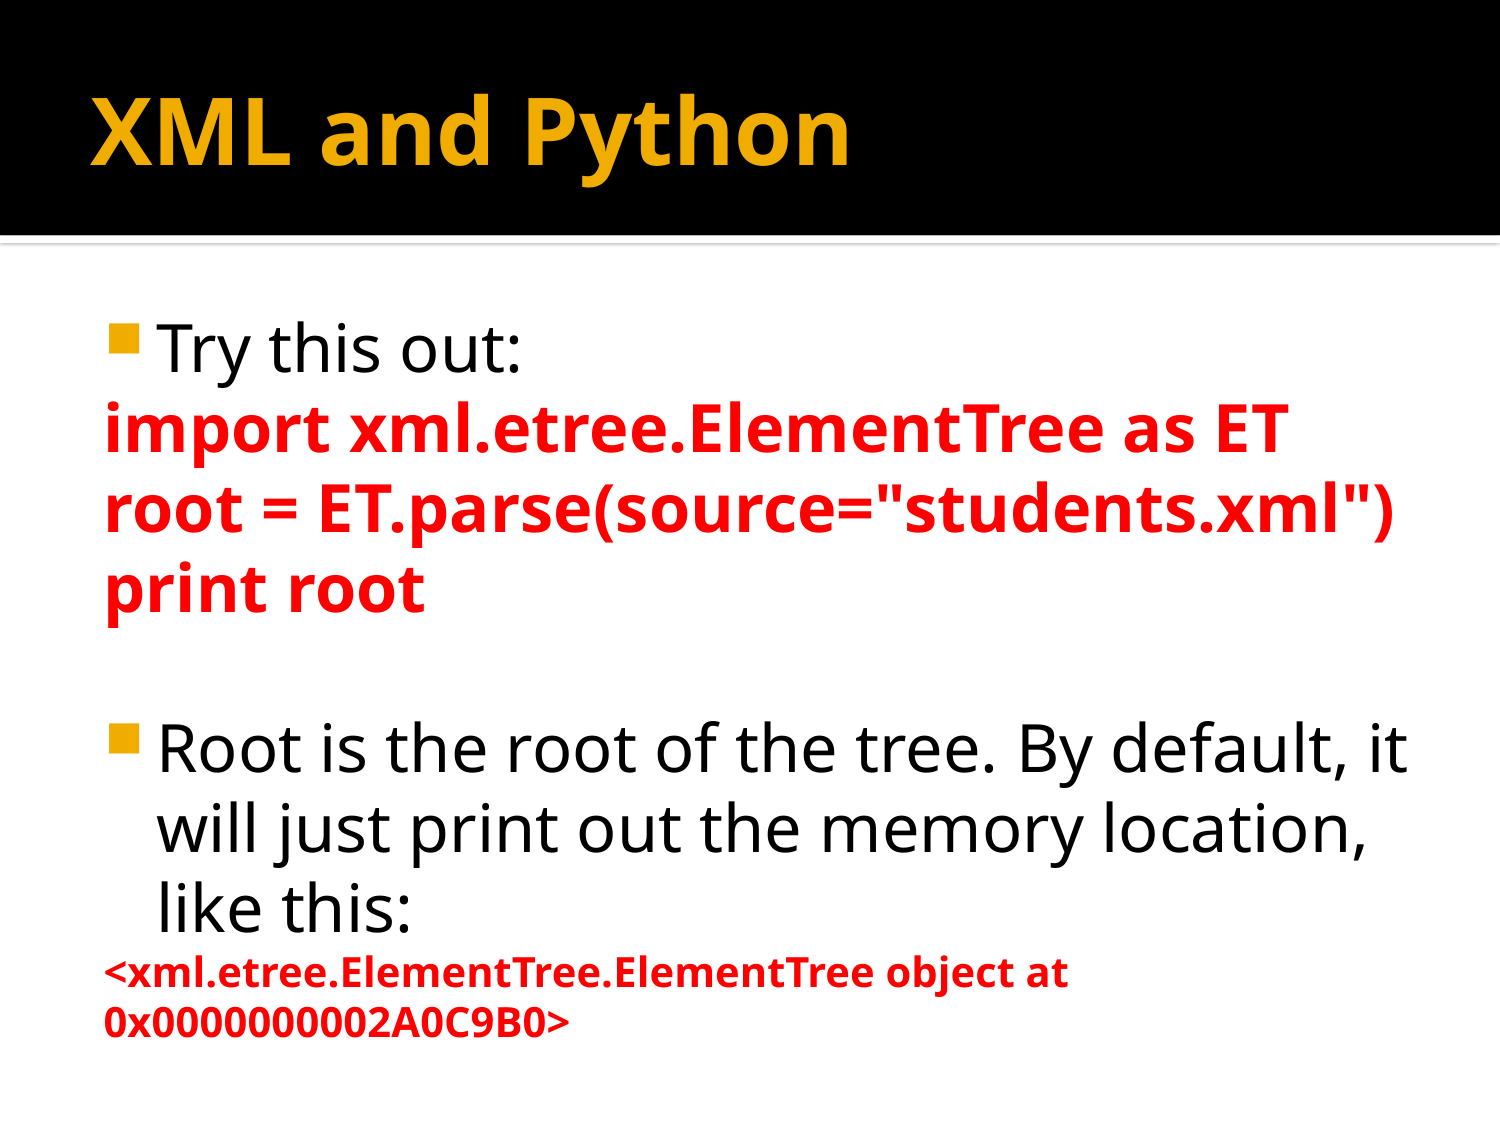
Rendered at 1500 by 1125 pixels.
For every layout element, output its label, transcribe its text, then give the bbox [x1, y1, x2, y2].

list Try this out: import xml.etree.ElementTree as ET root = ET.parse(source="students.xml") print root Root is the root of the tree. By default, it will just print out the memory location, like this: <xml.etree.ElementTree.ElementTree object at 0x0000000002A0C9B0> [75, 291, 1425, 1050]
title XML and Python [75, 25, 1425, 231]
